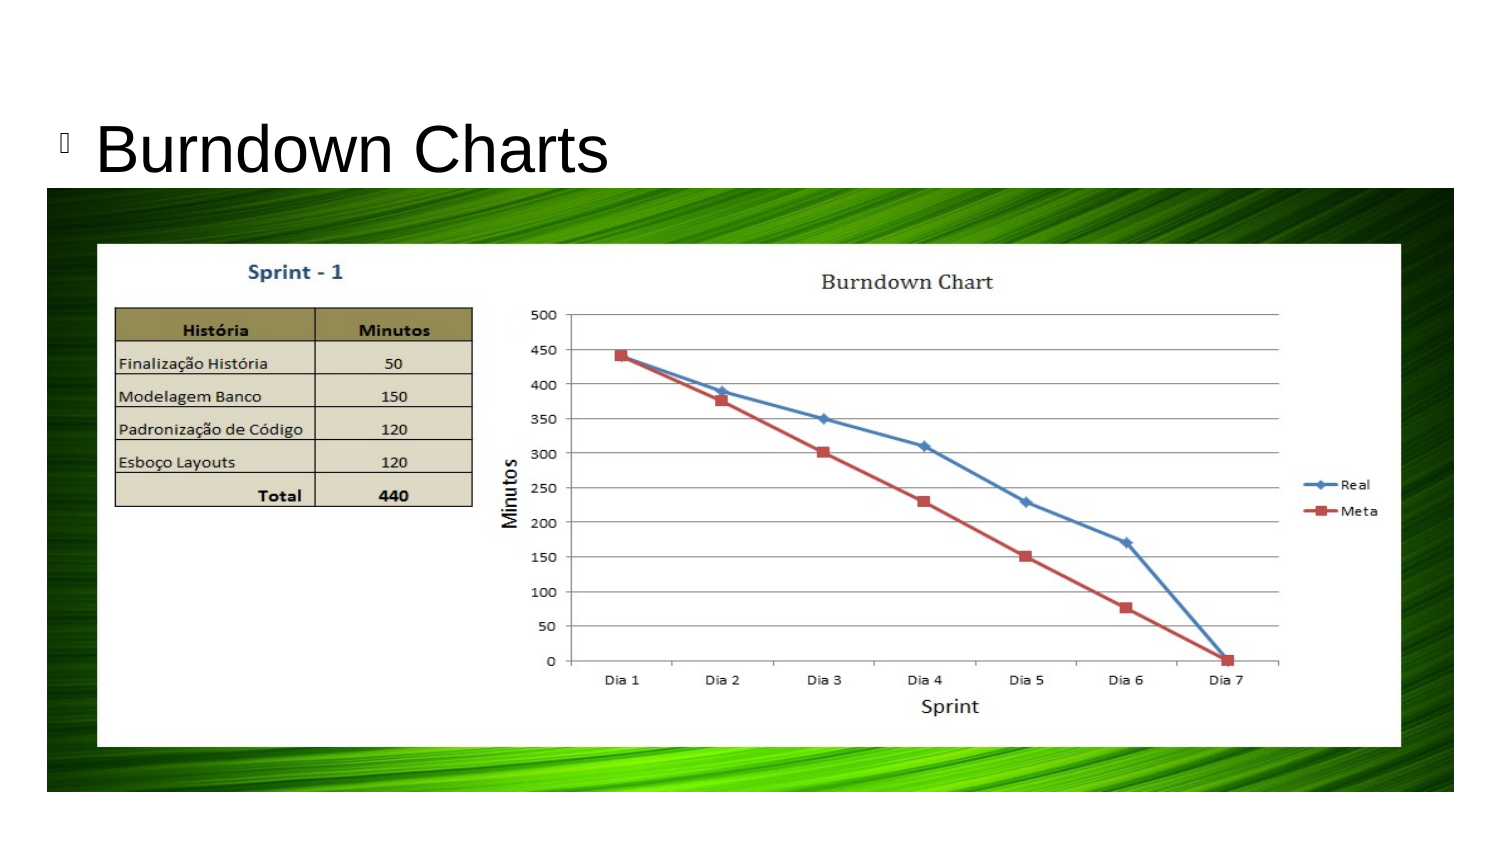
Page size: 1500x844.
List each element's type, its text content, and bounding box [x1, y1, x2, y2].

text_box Burndown Charts [59, 106, 1410, 187]
picture [46, 188, 1454, 792]
